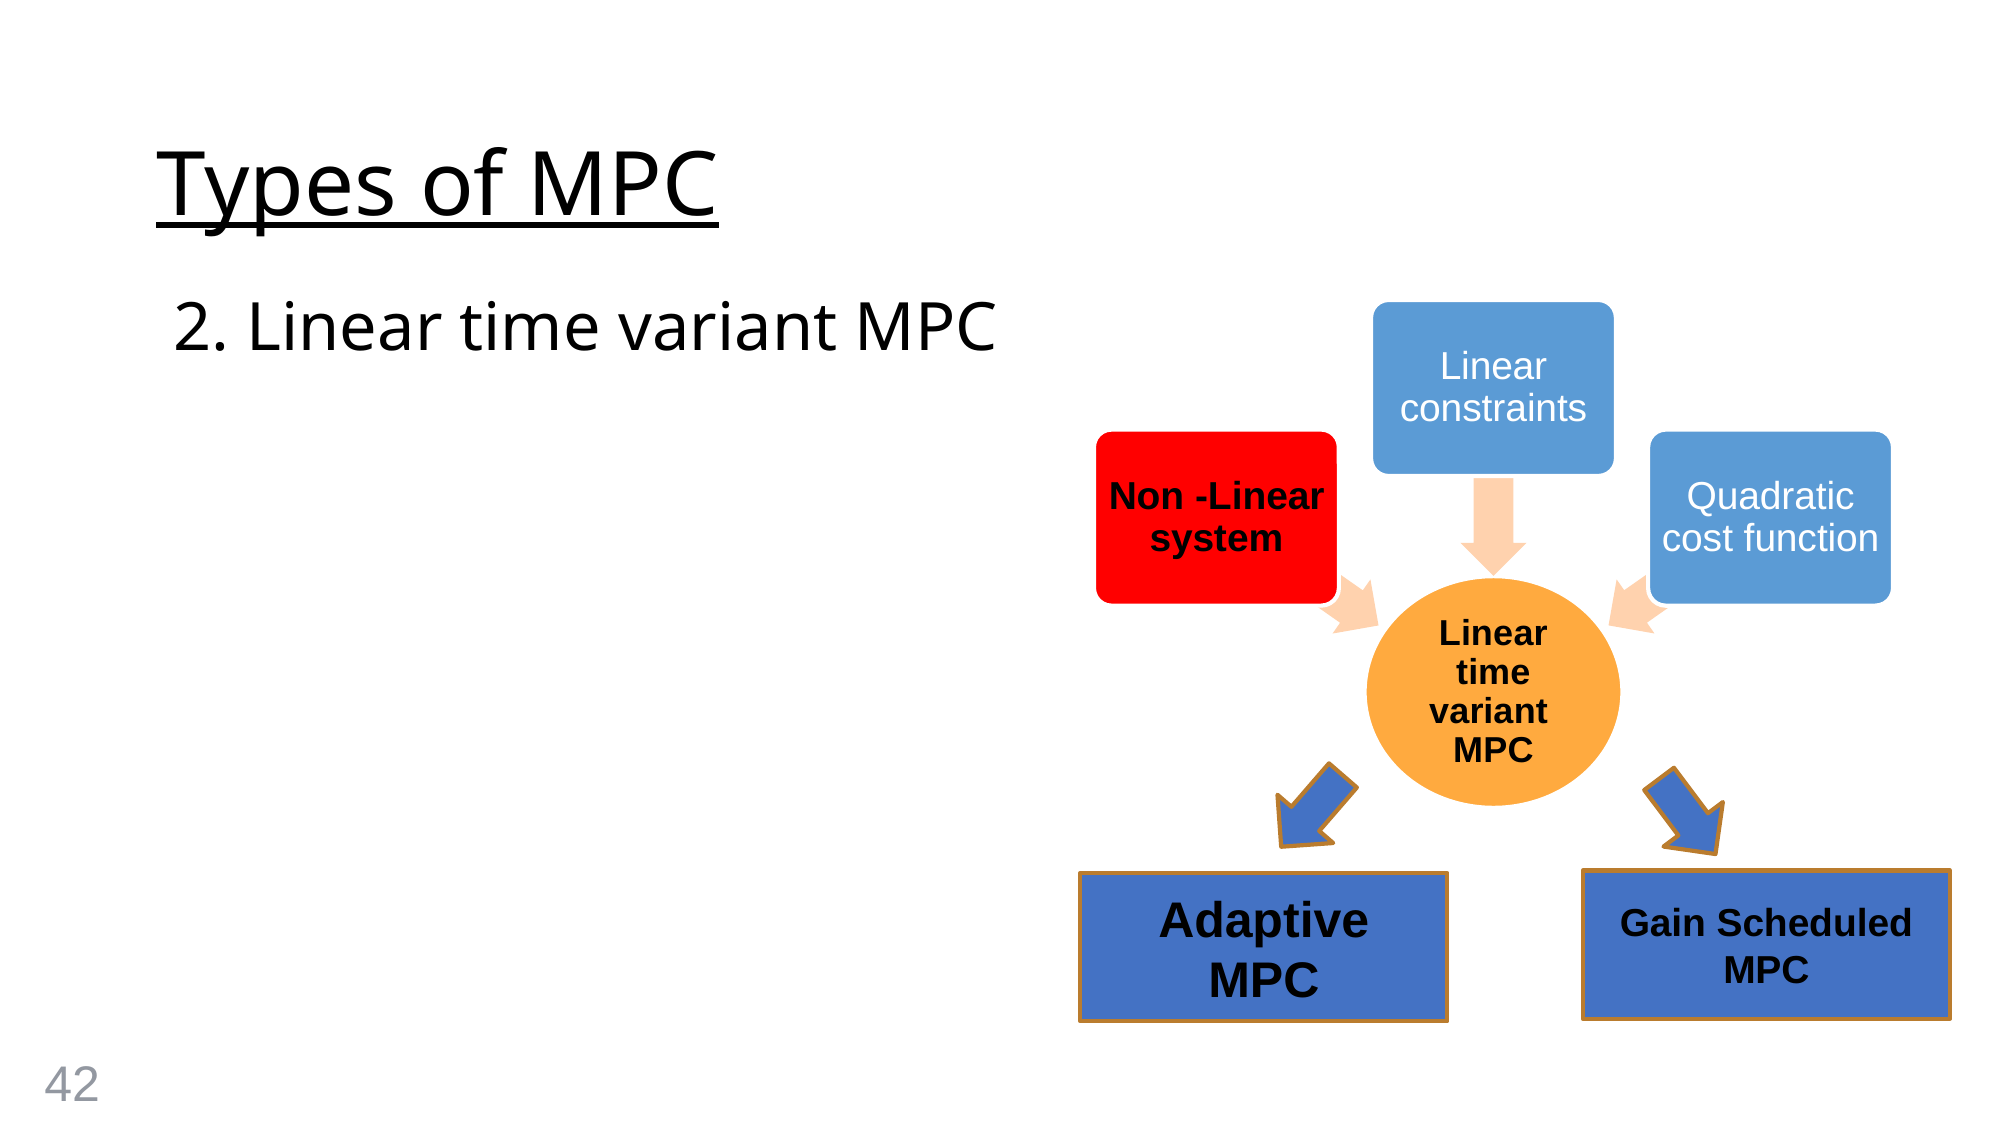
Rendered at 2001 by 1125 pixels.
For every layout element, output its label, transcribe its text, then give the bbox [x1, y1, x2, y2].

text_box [1093, 299, 1894, 808]
text_box Adaptive MPC [1080, 873, 1448, 1022]
text_box [1657, 808, 1723, 855]
text_box [1278, 808, 1340, 847]
text_box Gain Scheduled MPC [1582, 870, 1950, 1019]
title Types of MPC [136, 106, 2000, 232]
slide_number 42 [0, 1038, 120, 1125]
list 2. Linear time variant MPC [136, 252, 2000, 1000]
